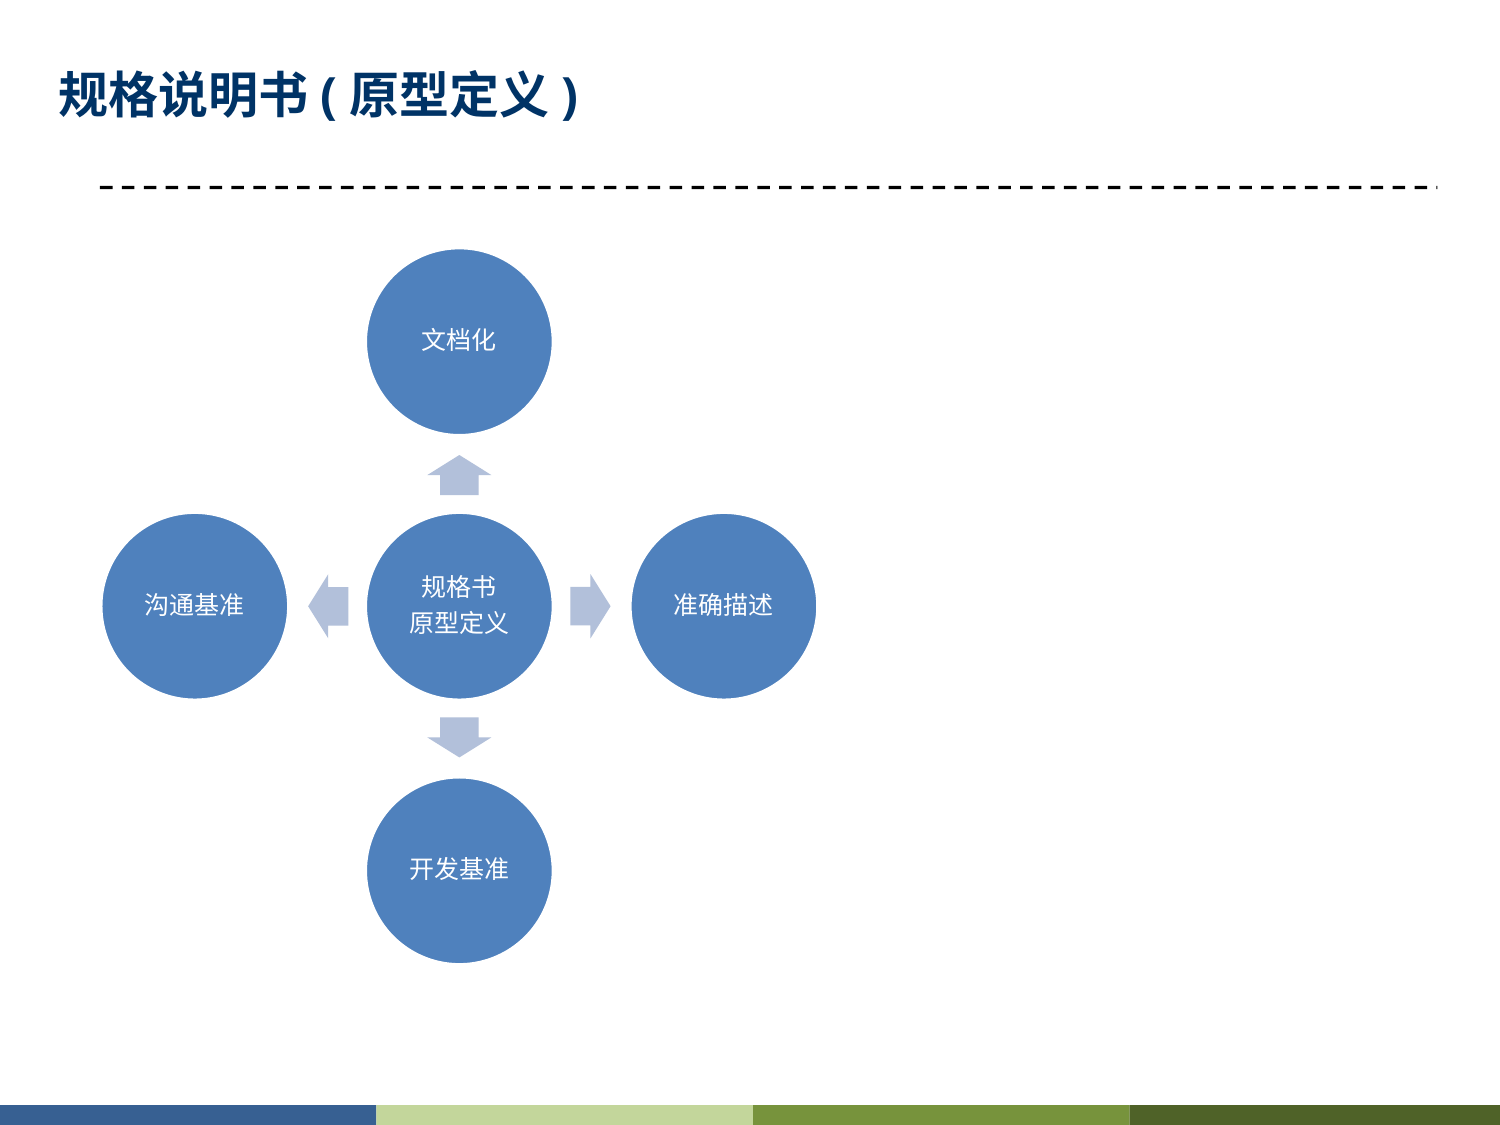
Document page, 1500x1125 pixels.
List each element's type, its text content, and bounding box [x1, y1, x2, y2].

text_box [99, 224, 819, 988]
title 规格说明书(原型定义) [43, 24, 1469, 163]
